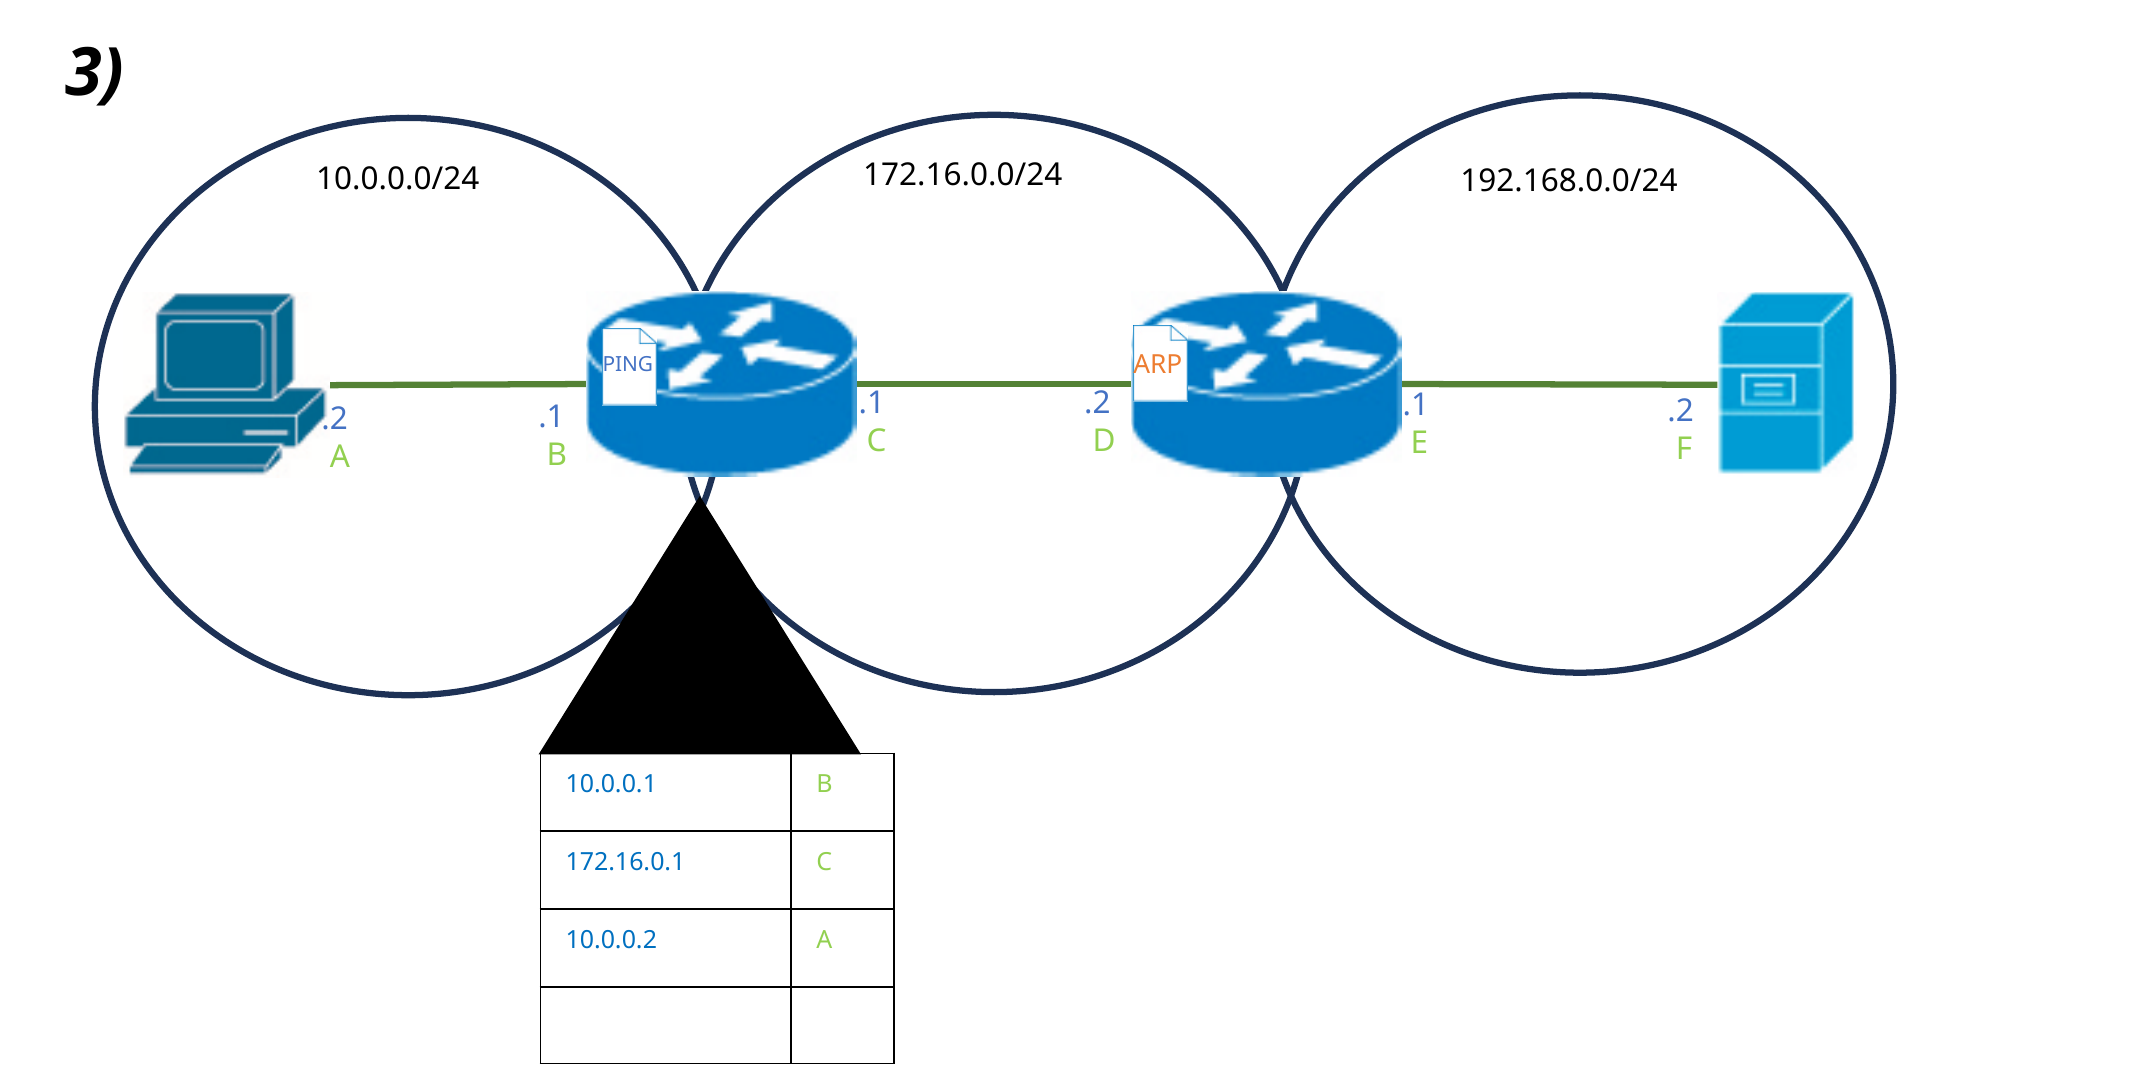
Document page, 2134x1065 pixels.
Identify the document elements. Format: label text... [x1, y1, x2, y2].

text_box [587, 328, 708, 406]
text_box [1118, 325, 1215, 402]
table_cell A [792, 910, 893, 986]
table_cell 172.16.0.1 [541, 832, 790, 908]
text_box [538, 696, 861, 755]
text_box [94, 95, 1894, 696]
table_cell [792, 988, 893, 1063]
table_cell [541, 988, 790, 1063]
table_cell 10.0.0.2 [541, 910, 790, 986]
table_header B [792, 754, 893, 830]
table_cell C [792, 832, 893, 908]
table_header 10.0.0.1 [541, 754, 790, 830]
text_box 3) [50, 20, 140, 116]
